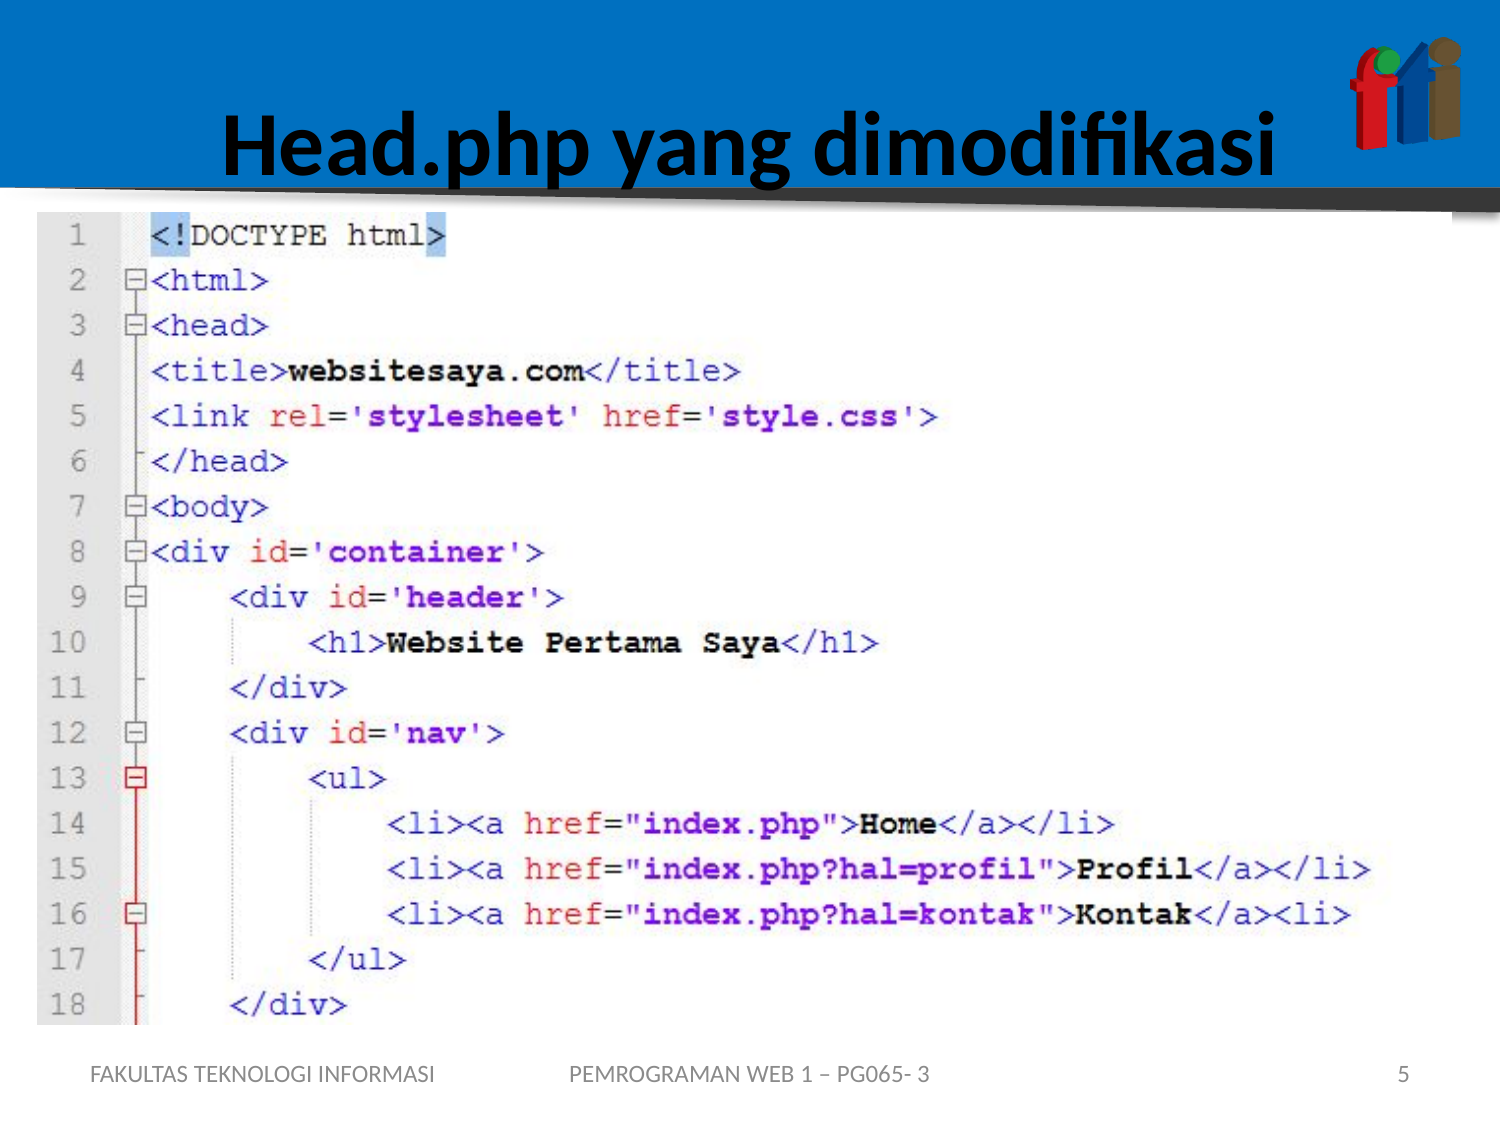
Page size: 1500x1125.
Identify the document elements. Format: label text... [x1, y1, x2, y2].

footer PEMROGRAMAN WEB 1 – PG065- 3 [512, 1042, 988, 1103]
slide_number FAKULTAS TEKNOLOGI INFORMASI [75, 1042, 488, 1103]
title Head.php yang dimodifikasi [75, 45, 1425, 210]
slide_number 5 [1074, 1042, 1425, 1103]
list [37, 212, 1453, 1026]
picture [1350, 37, 1461, 150]
